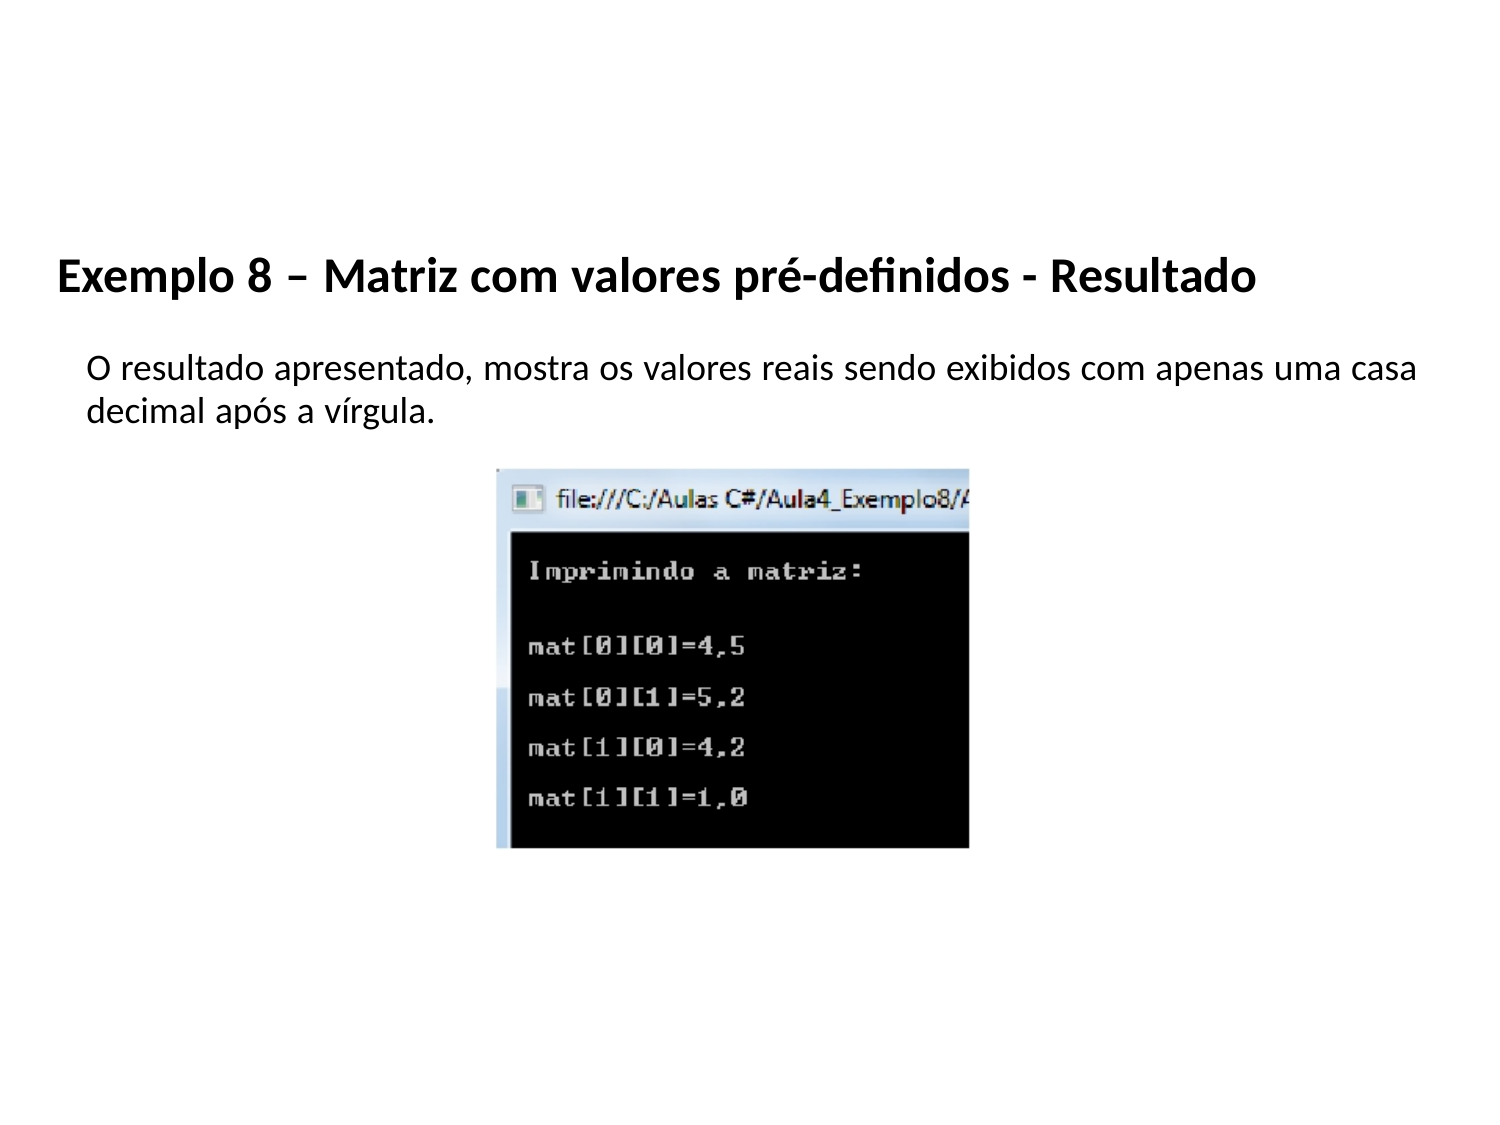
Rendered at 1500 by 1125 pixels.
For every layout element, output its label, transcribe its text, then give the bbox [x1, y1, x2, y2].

text_box Exemplo 8 – Matriz com valores pré-definidos - Resultado [57, 252, 1258, 310]
text_box O resultado apresentado, mostra os valores reais sendo exibidos com apenas uma casa decimal após a vírgula. [86, 350, 1418, 439]
picture [495, 466, 972, 851]
